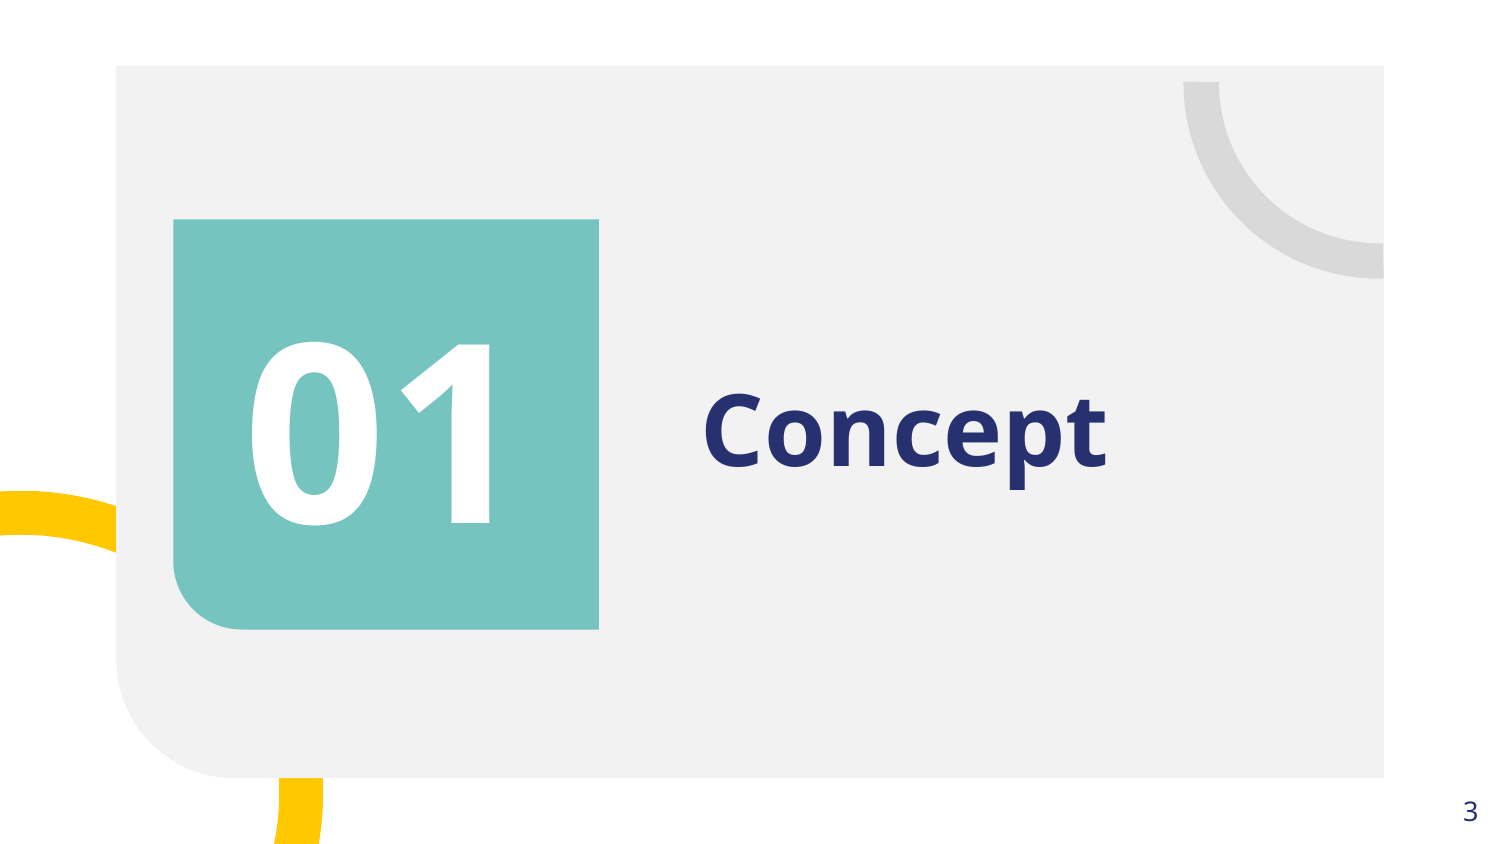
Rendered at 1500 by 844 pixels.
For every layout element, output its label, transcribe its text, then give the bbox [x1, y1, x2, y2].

title Concept [685, 346, 1289, 502]
title 01 [173, 285, 599, 563]
slide_number ‹#› [1403, 779, 1494, 844]
